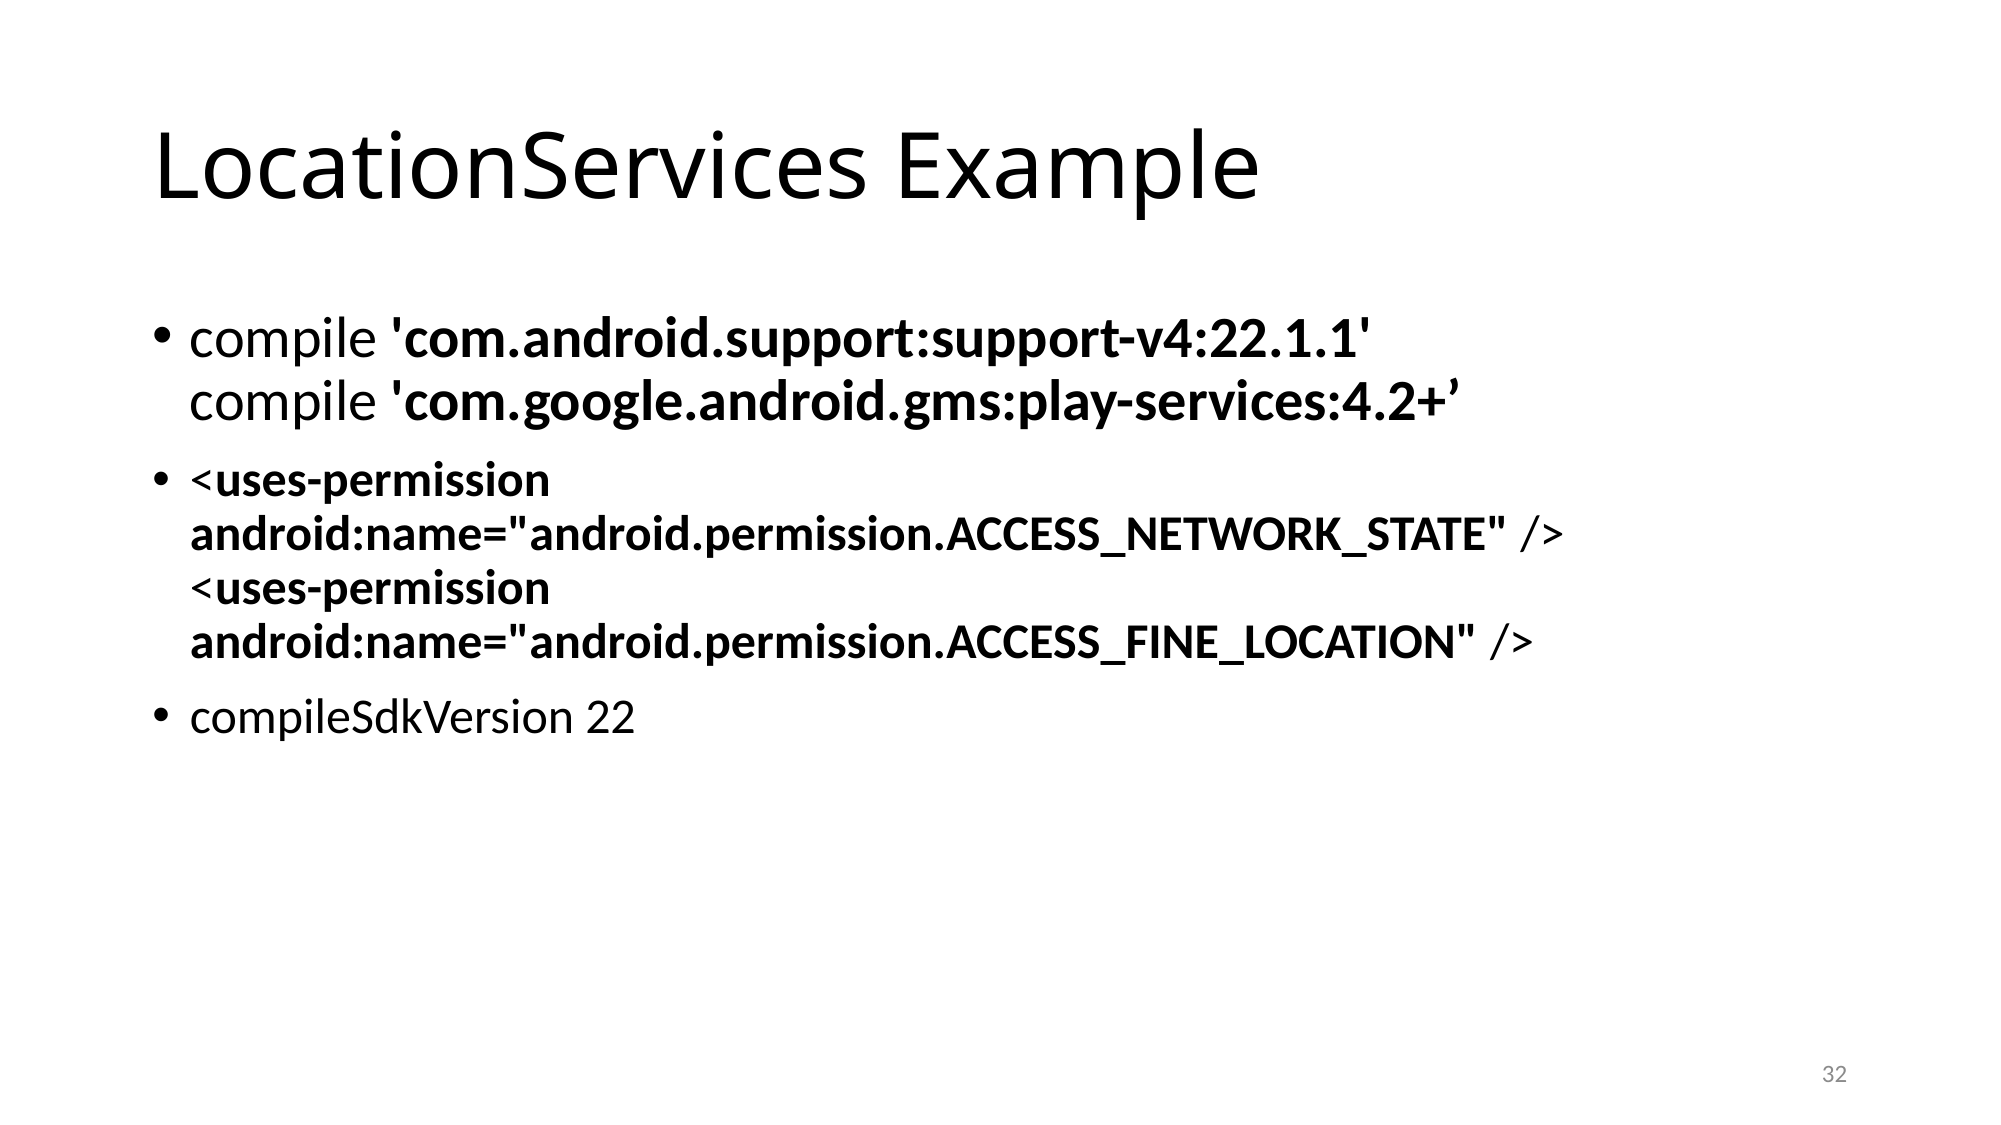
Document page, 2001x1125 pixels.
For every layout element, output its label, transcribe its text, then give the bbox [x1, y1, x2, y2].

slide_number 32 [1412, 1042, 1863, 1103]
title LocationServices Example [137, 59, 1863, 278]
list compile 'com.android.support:support-v4:22.1.1' compile 'com.google.android.gms:play-services:4.2+’ <uses-permission android:name="android.permission.ACCESS_NETWORK_STATE" /> <uses-permission android:name="android.permission.ACCESS_FINE_LOCATION" /> compileSdkVersion 22 [137, 299, 1863, 1014]
